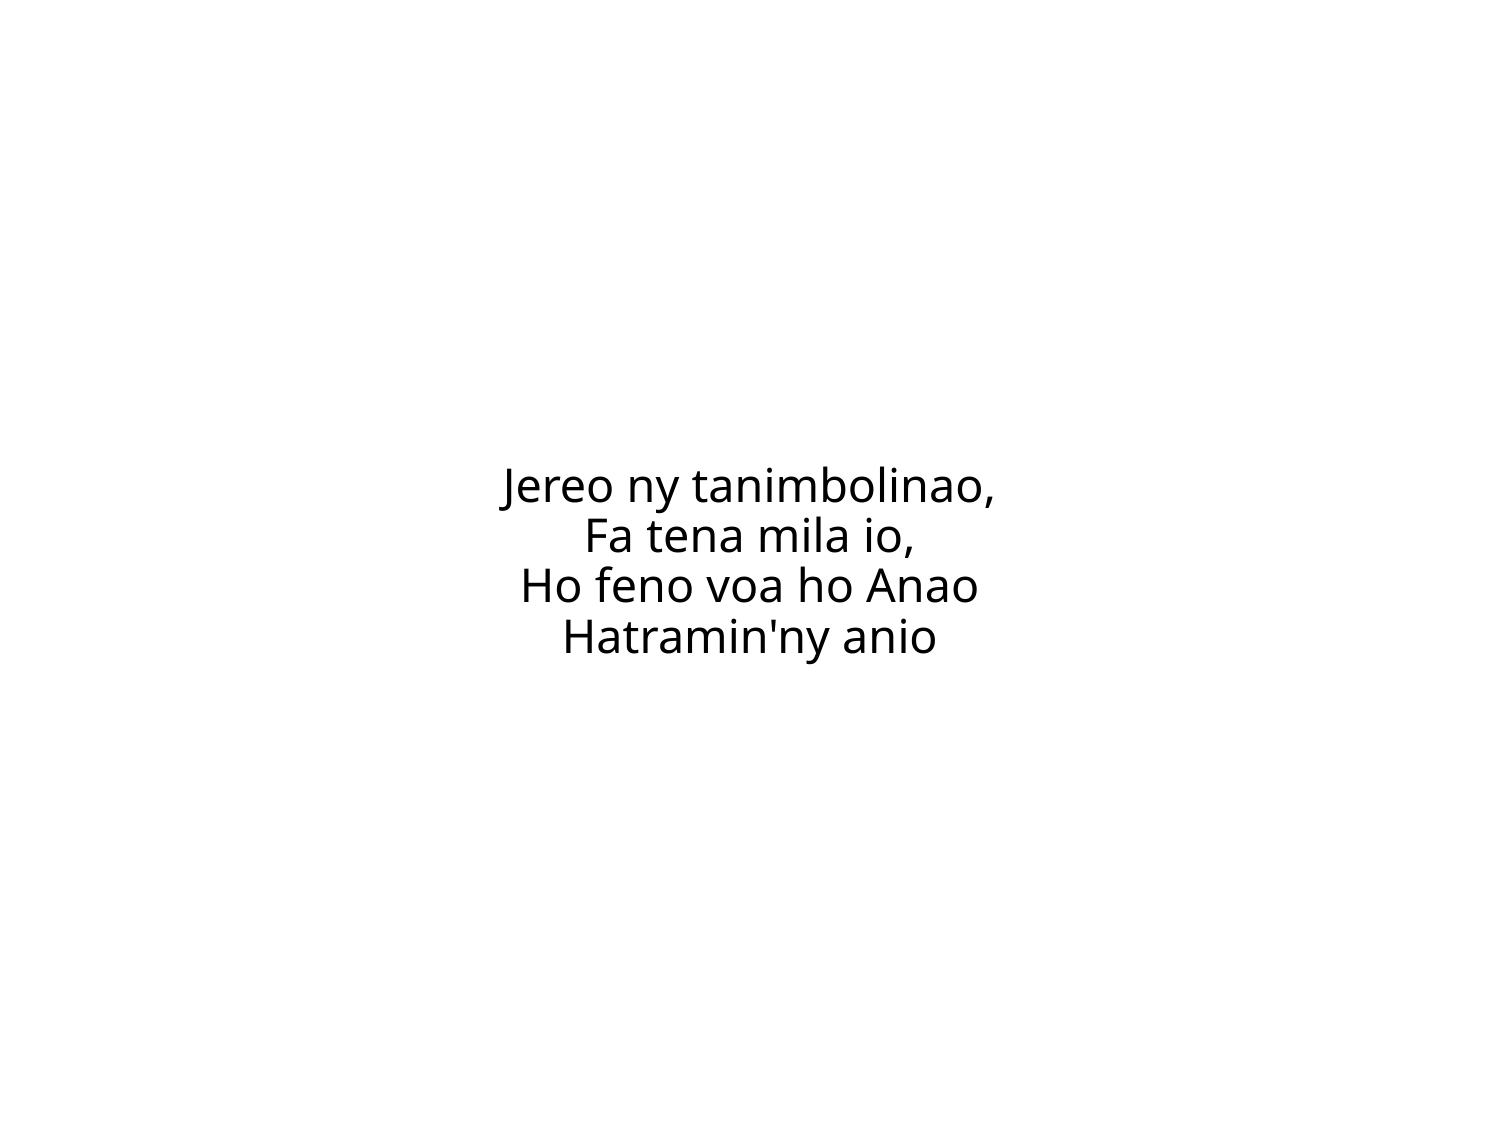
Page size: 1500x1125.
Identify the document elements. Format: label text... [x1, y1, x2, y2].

title Jereo ny tanimbolinao, Fa tena mila io, Ho feno voa ho Anao Hatramin'ny anio [103, 453, 1397, 672]
